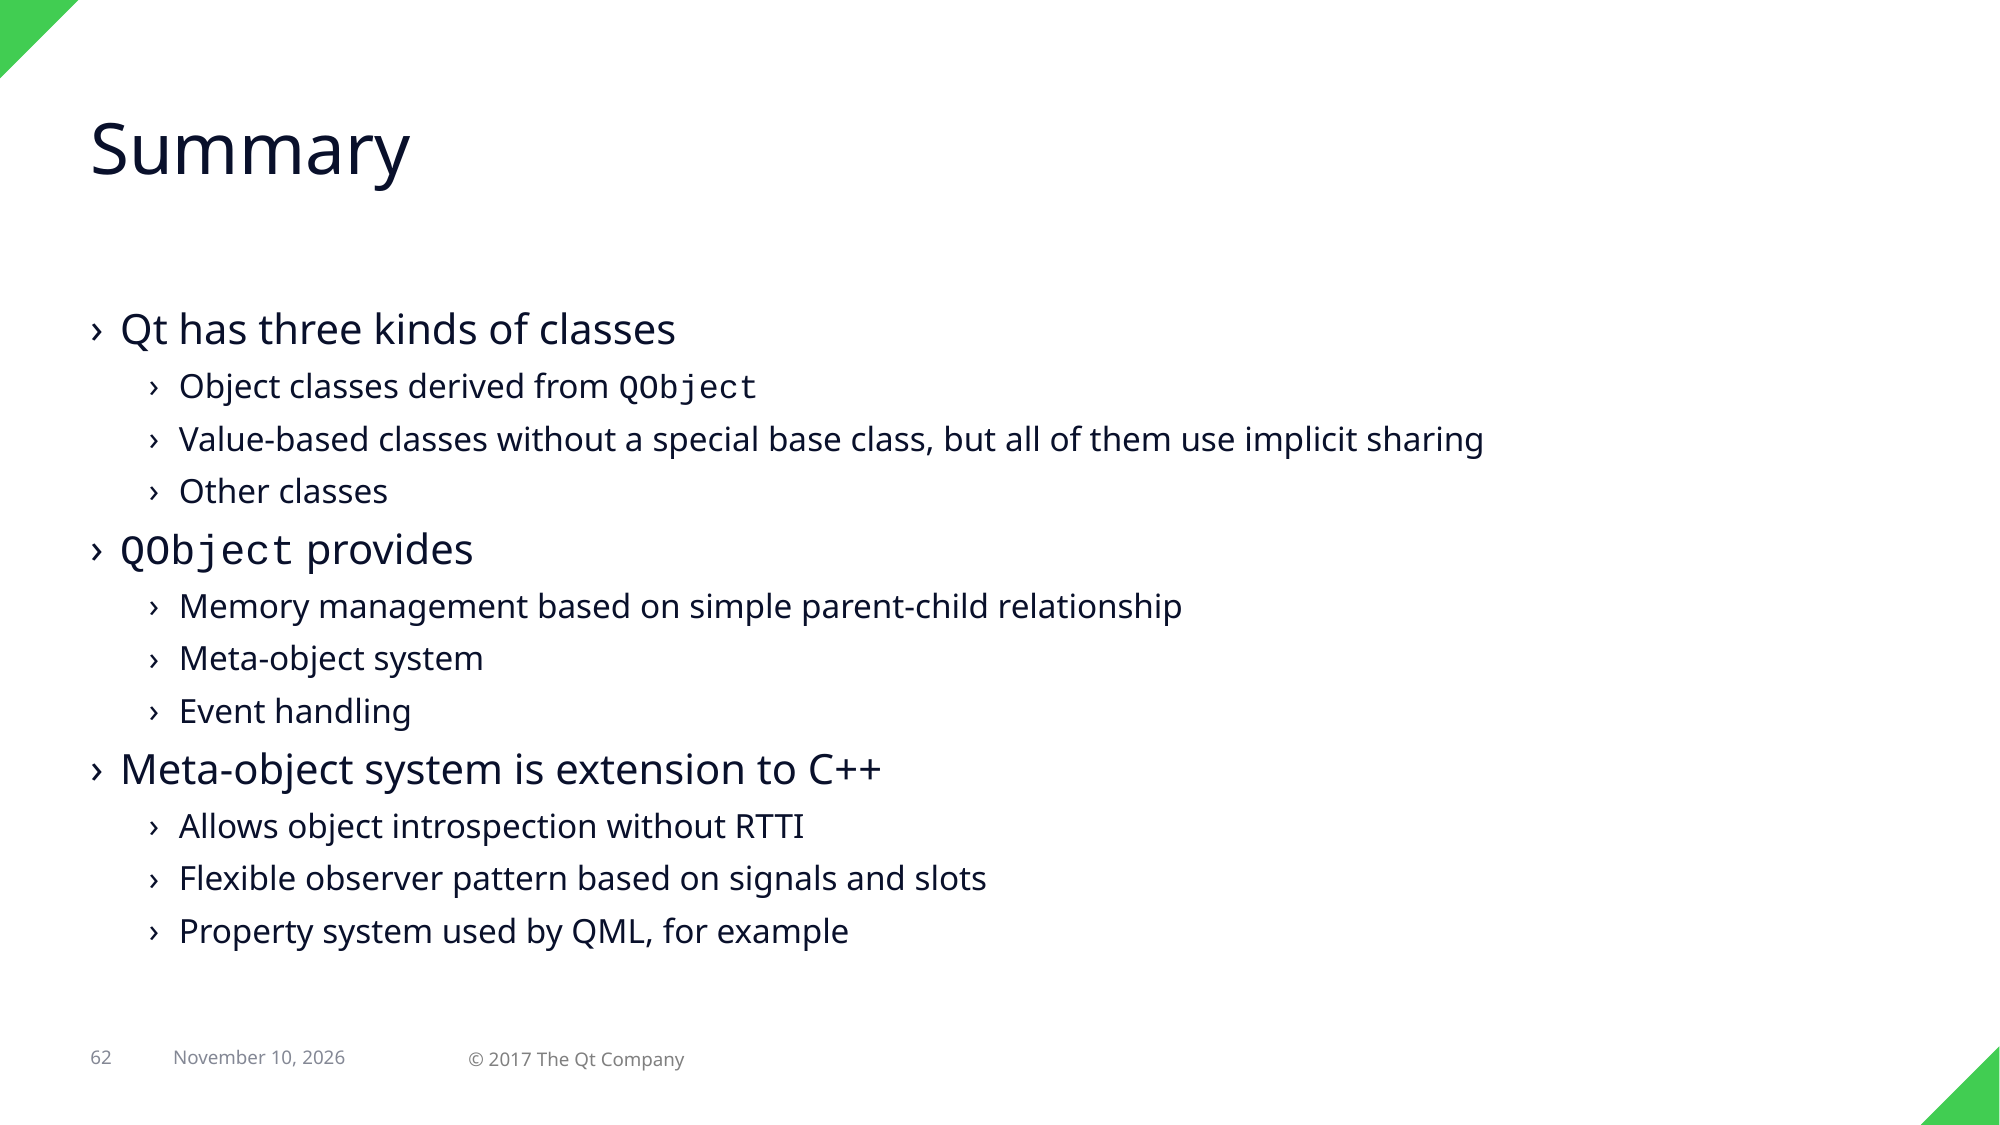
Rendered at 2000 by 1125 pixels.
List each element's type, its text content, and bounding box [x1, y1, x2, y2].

list Qt has three kinds of classes Object classes derived from QObject Value-based classes without a special base class, but all of them use implicit sharing Other classes QObject provides Memory management based on simple parent-child relationship Meta-object system Event handling Meta-object system is extension to C++ Allows object introspection without RTTI Flexible observer pattern based on signals and slots Property system used by QML, for example [90, 302, 1910, 1012]
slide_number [173, 1046, 468, 1071]
slide_number 62 [90, 1046, 173, 1071]
footer © 2017 The Qt Company [468, 1046, 1910, 1071]
title Summary [90, 113, 1910, 268]
